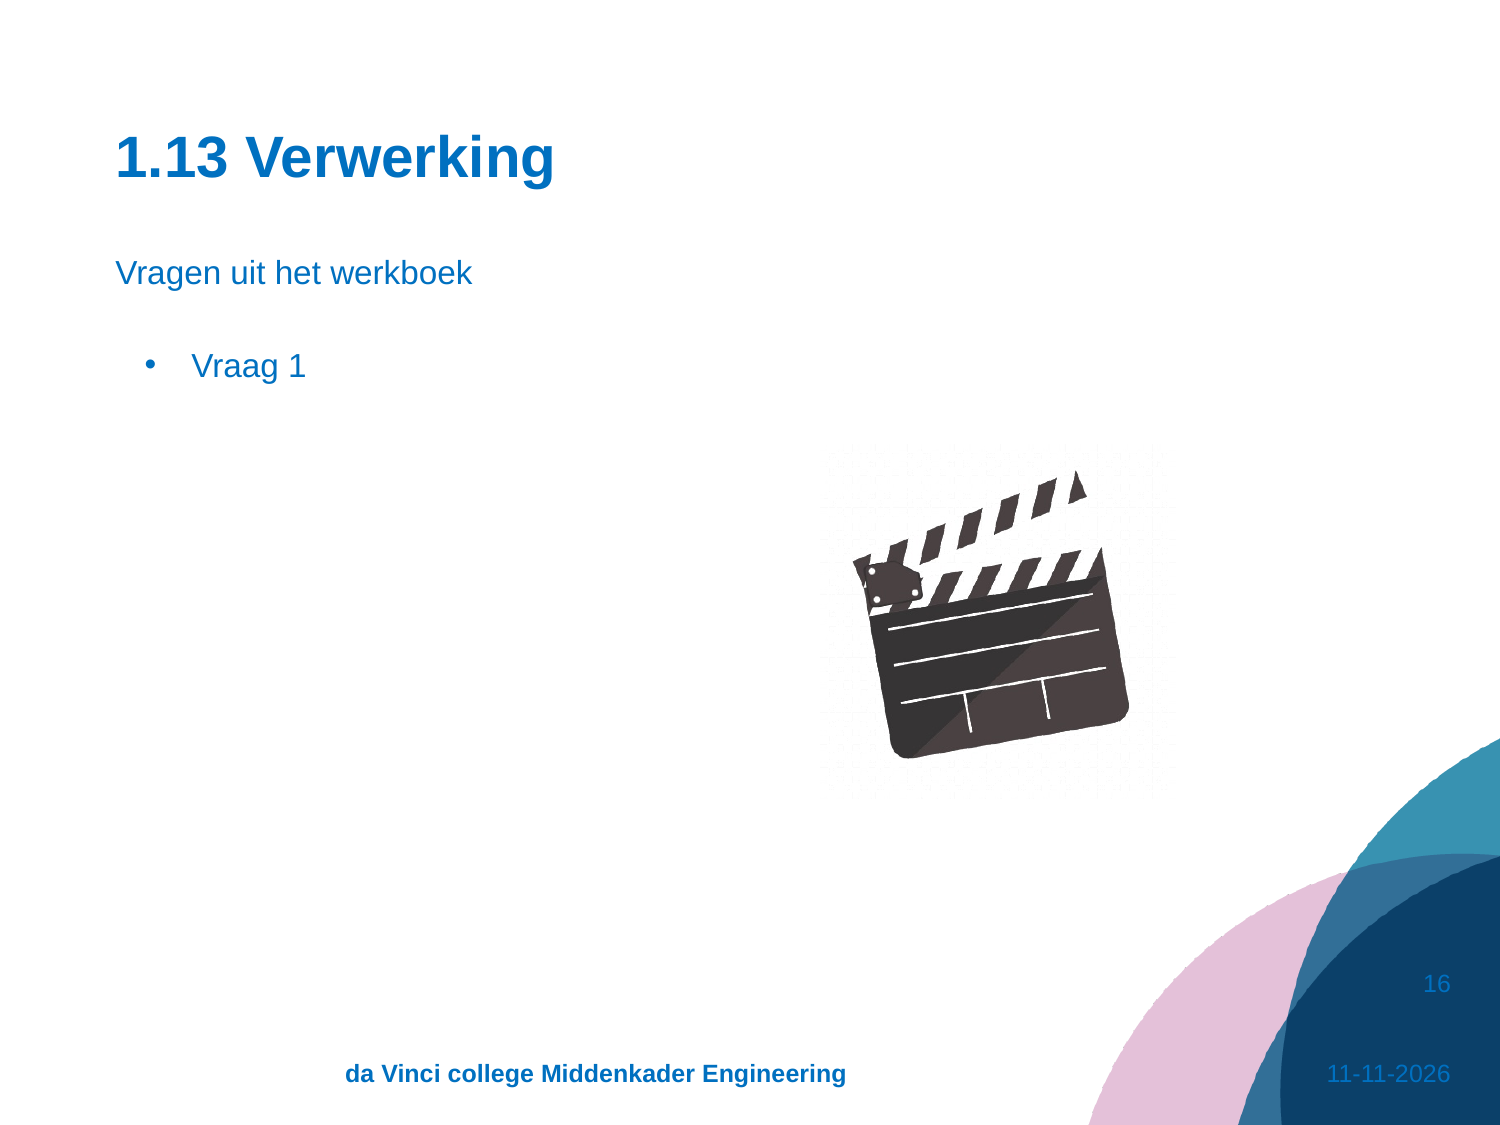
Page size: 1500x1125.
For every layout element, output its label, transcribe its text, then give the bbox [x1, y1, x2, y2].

title 1.13 Verwerking [100, 54, 1400, 197]
list Vragen uit het werkboek Vraag 1 [100, 243, 1400, 864]
picture [43, 727, 1500, 1125]
footer da Vinci college Middenkader Engineering [242, 1042, 951, 1103]
picture [820, 444, 1176, 799]
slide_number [1116, 1042, 1467, 1103]
slide_number 16 [1116, 952, 1467, 1013]
